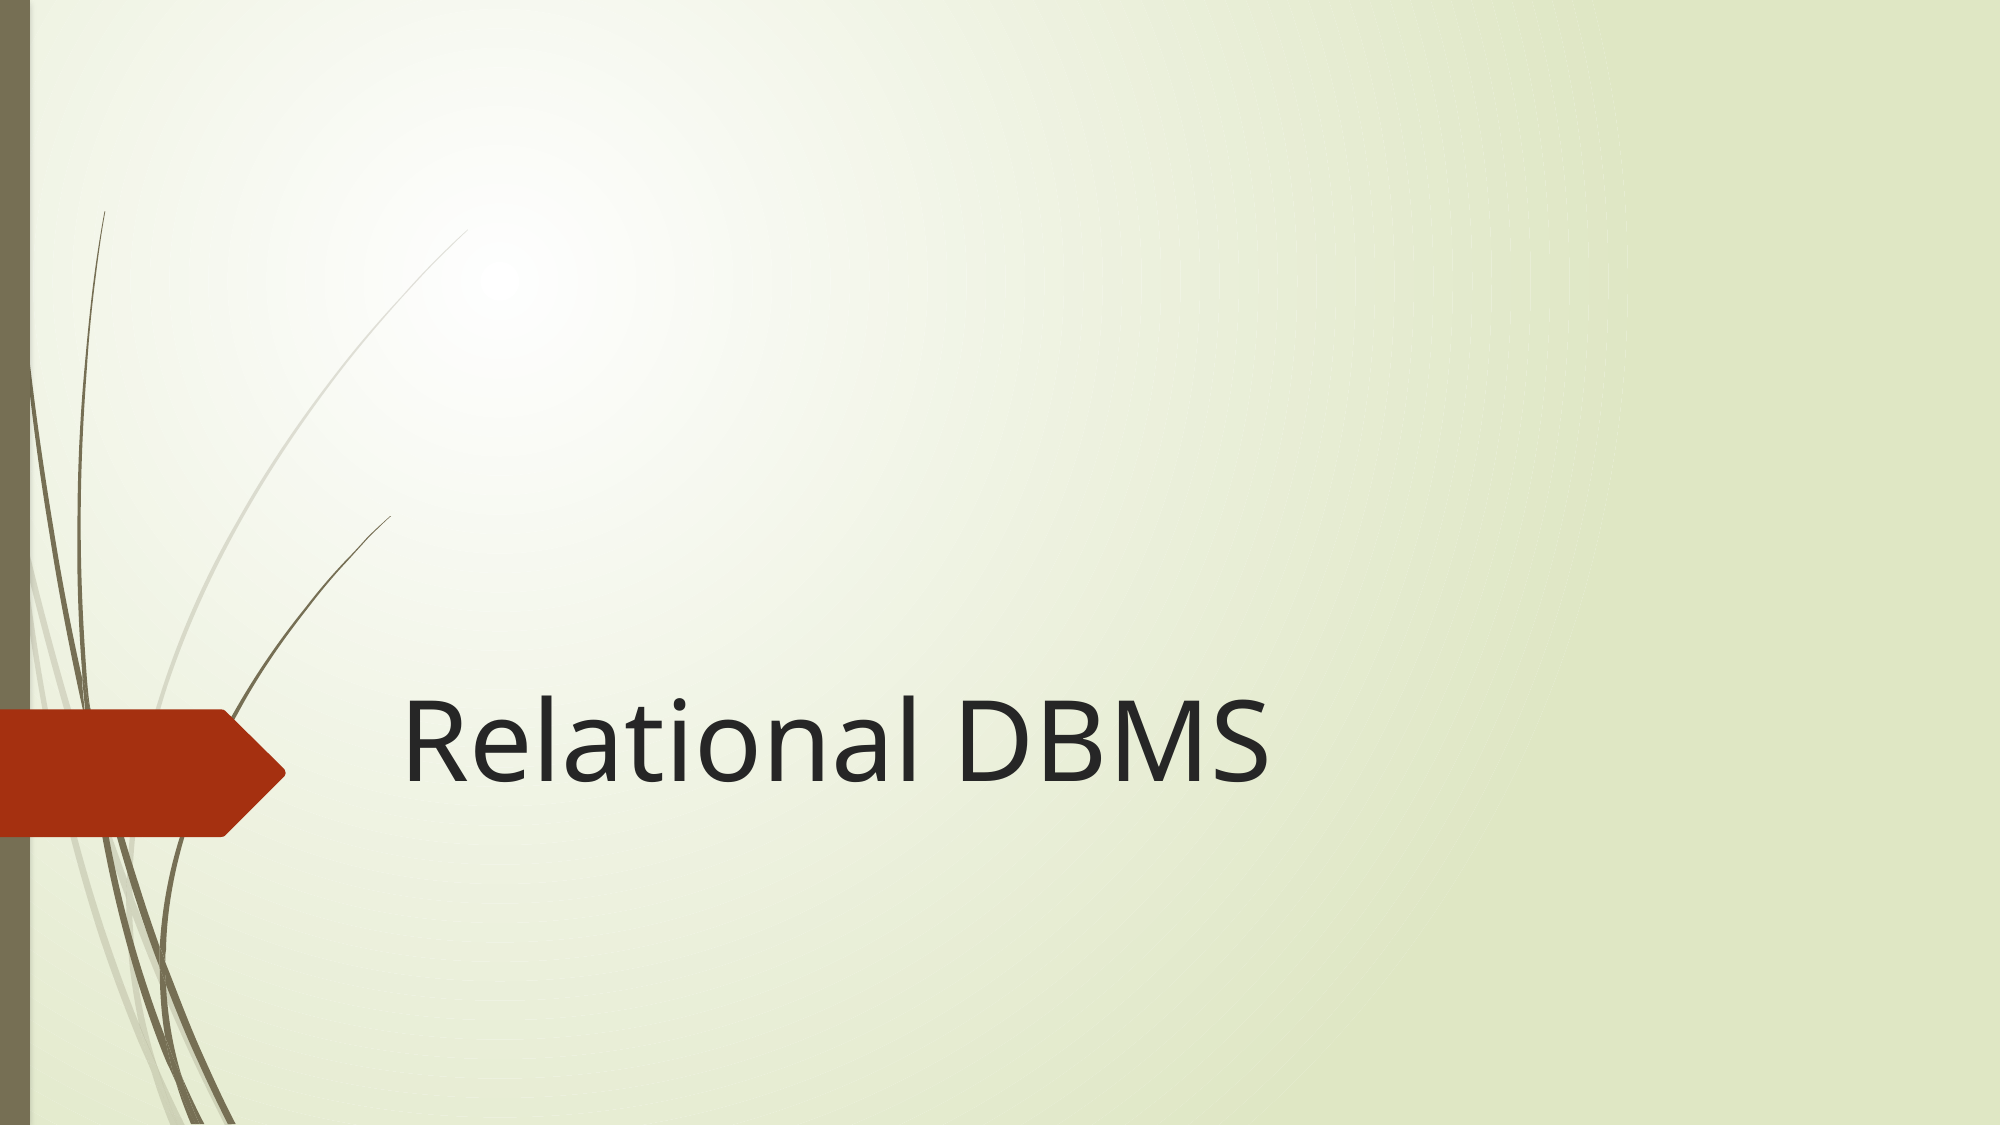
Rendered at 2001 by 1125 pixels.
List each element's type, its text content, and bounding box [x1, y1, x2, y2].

title Relational DBMS [384, 575, 1848, 947]
